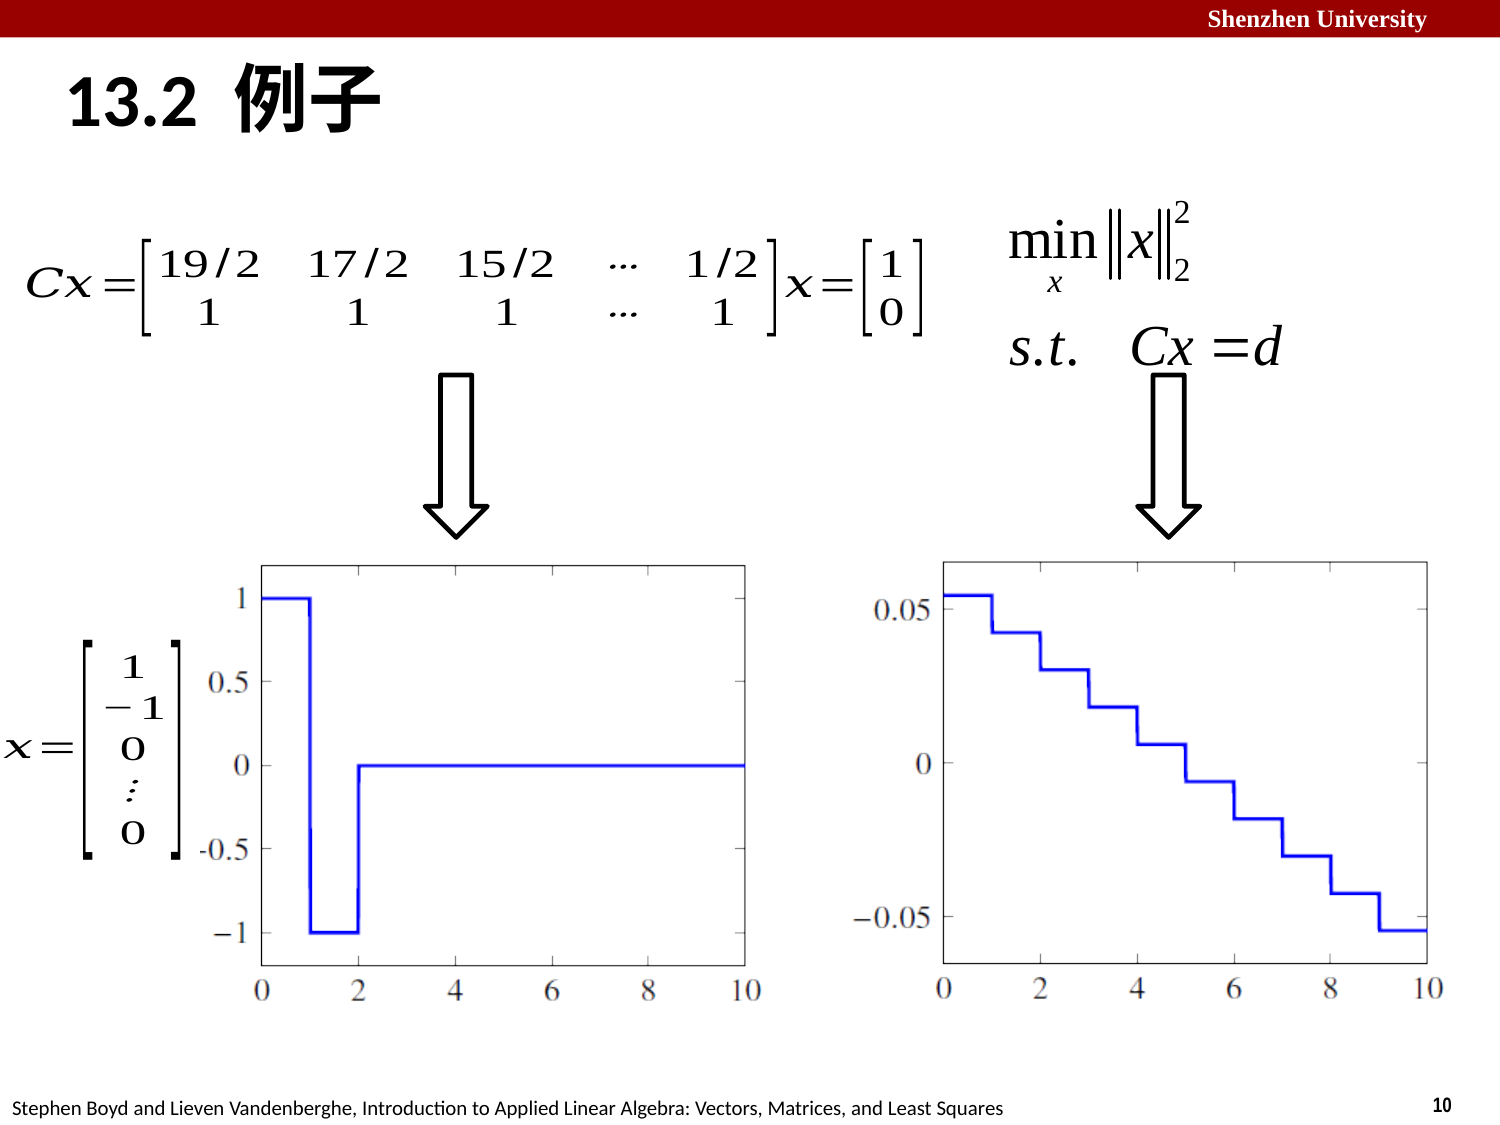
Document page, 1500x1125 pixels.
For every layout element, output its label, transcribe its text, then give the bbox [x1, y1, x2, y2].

text_box 13.2 例子 [49, 43, 1296, 169]
picture [199, 549, 771, 1010]
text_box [999, 187, 1300, 391]
text_box [1137, 399, 1200, 538]
picture [849, 549, 1462, 1007]
text_box [424, 374, 488, 538]
